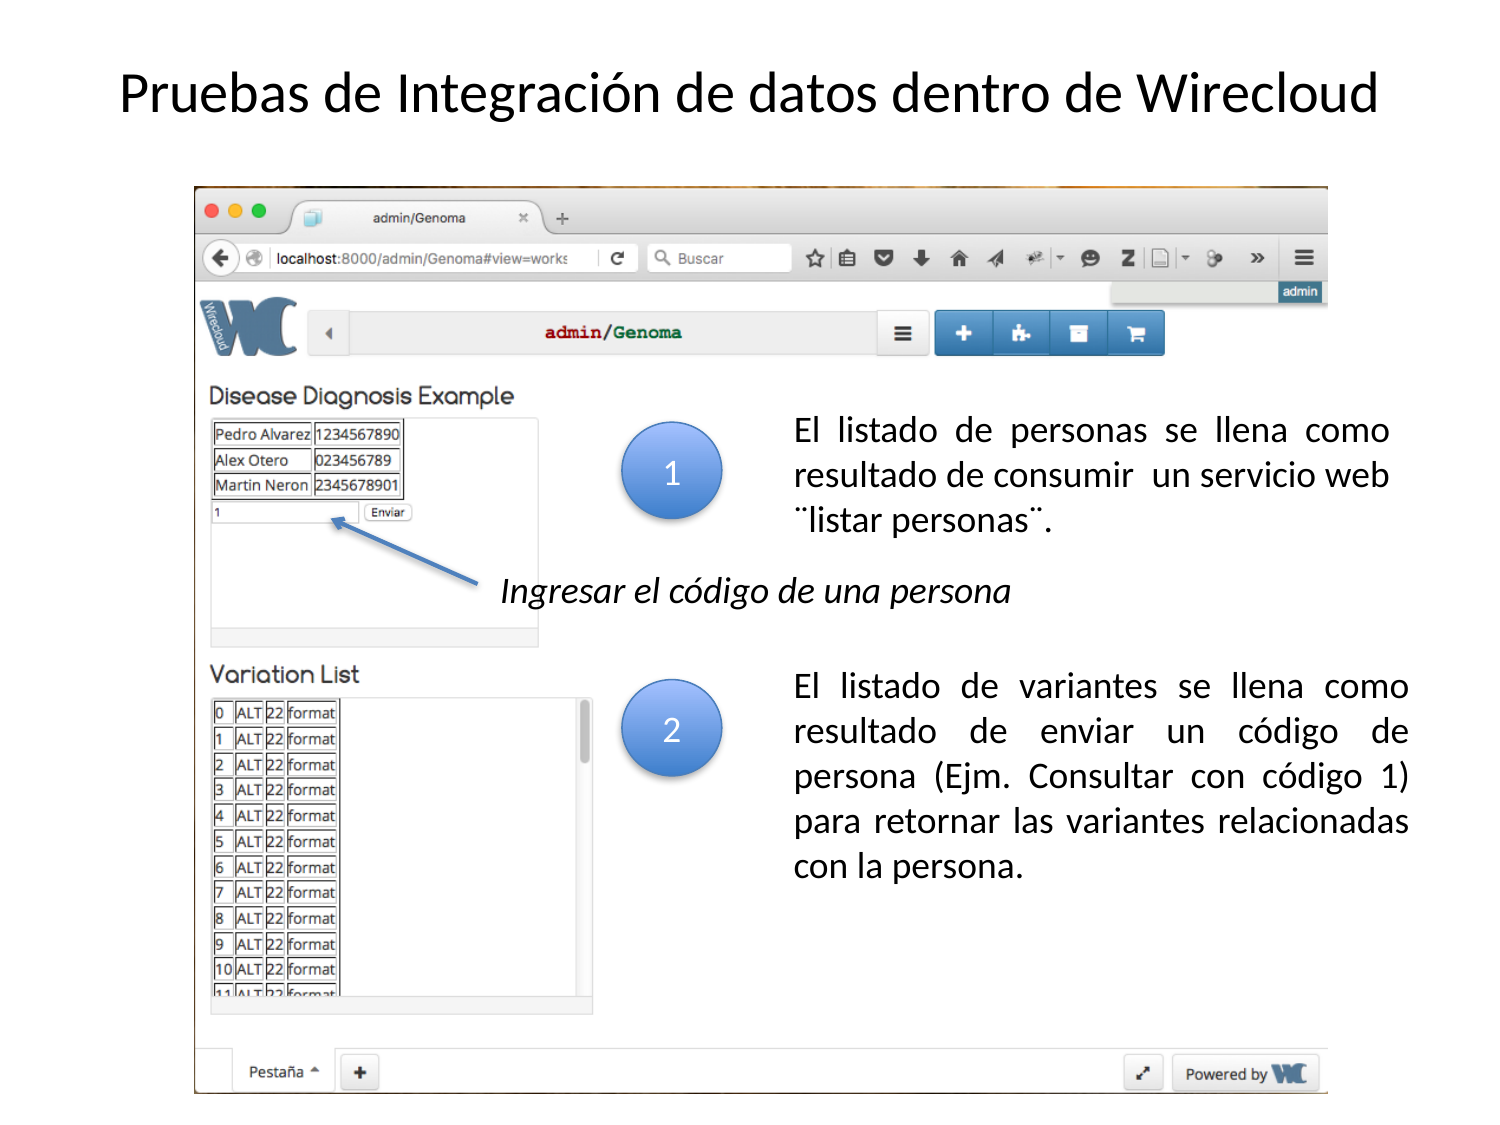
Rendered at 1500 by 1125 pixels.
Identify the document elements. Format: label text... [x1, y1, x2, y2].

title Pruebas de Integración de datos dentro de Wirecloud [75, 45, 1425, 134]
picture [194, 185, 1329, 1095]
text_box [330, 518, 478, 585]
text_box El listado de variantes se llena como resultado de enviar un código de persona (Ejm. Consultar con código 1) para retornar las variantes relacionadas con la persona. [1334, 653, 1425, 894]
text_box El listado de personas se llena como resultado de consumir un servicio web ¨listar personas¨. [1334, 398, 1406, 548]
